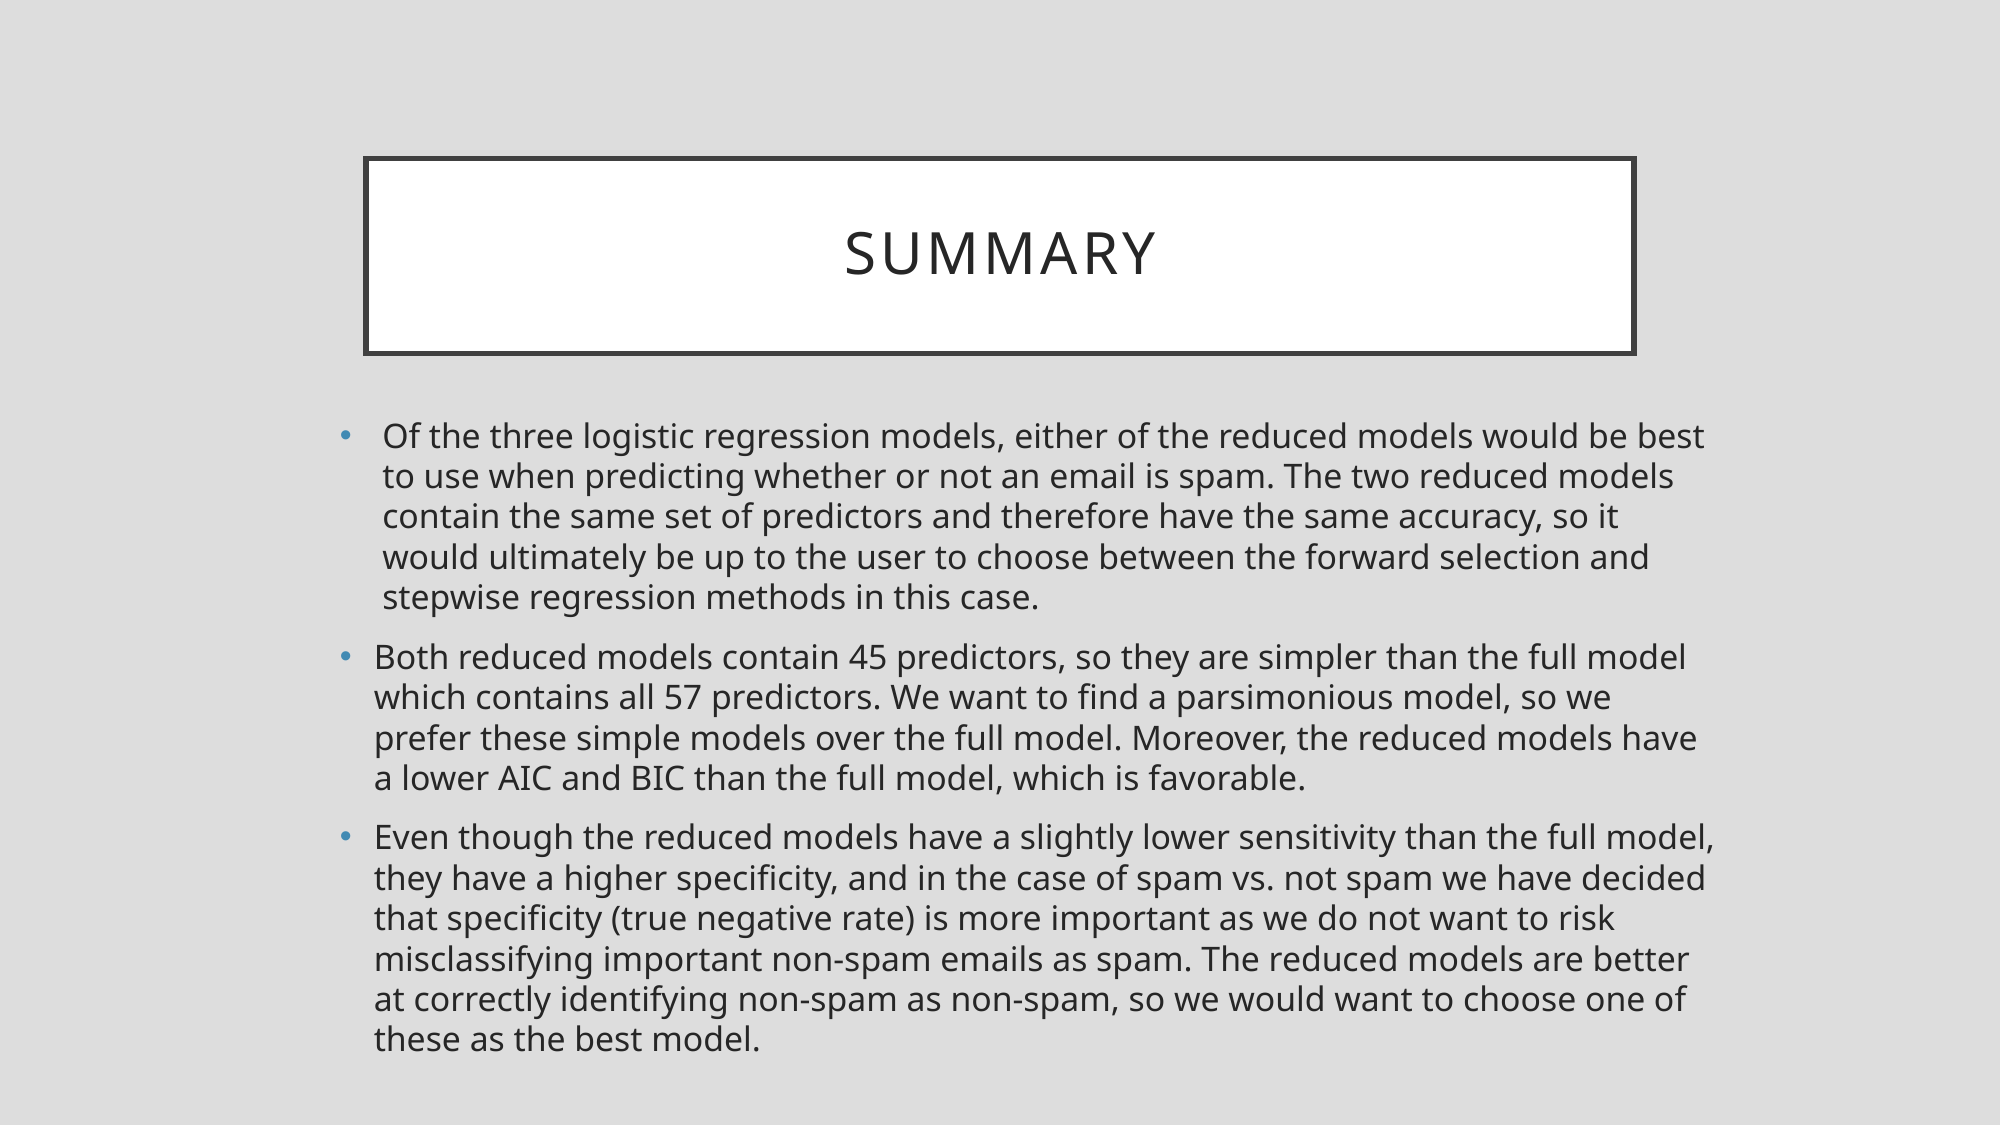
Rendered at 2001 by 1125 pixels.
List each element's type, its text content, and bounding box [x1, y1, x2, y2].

list Of the three logistic regression models, either of the reduced models would be best to use when predicting whether or not an email is spam. The two reduced models contain the same set of predictors and therefore have the same accuracy, so it would ultimately be up to the user to choose between the forward selection and stepwise regression methods in this case. Both reduced models contain 45 predictors, so they are simpler than the full model which contains all 57 predictors. We want to find a parsimonious model, so we prefer these simple models over the full model. Moreover, the reduced models have a lower AIC and BIC than the full model, which is favorable. Even though the reduced models have a slightly lower sensitivity than the full model, they have a higher specificity, and in the case of spam vs. not spam we have decided that specificity (true negative rate) is more important as we do not want to risk misclassifying important non-spam emails as spam. The reduced models are better at correctly identifying non-spam as non-spam, so we would want to choose one of these as the best model. [325, 406, 1734, 1078]
title summary [363, 156, 1637, 356]
